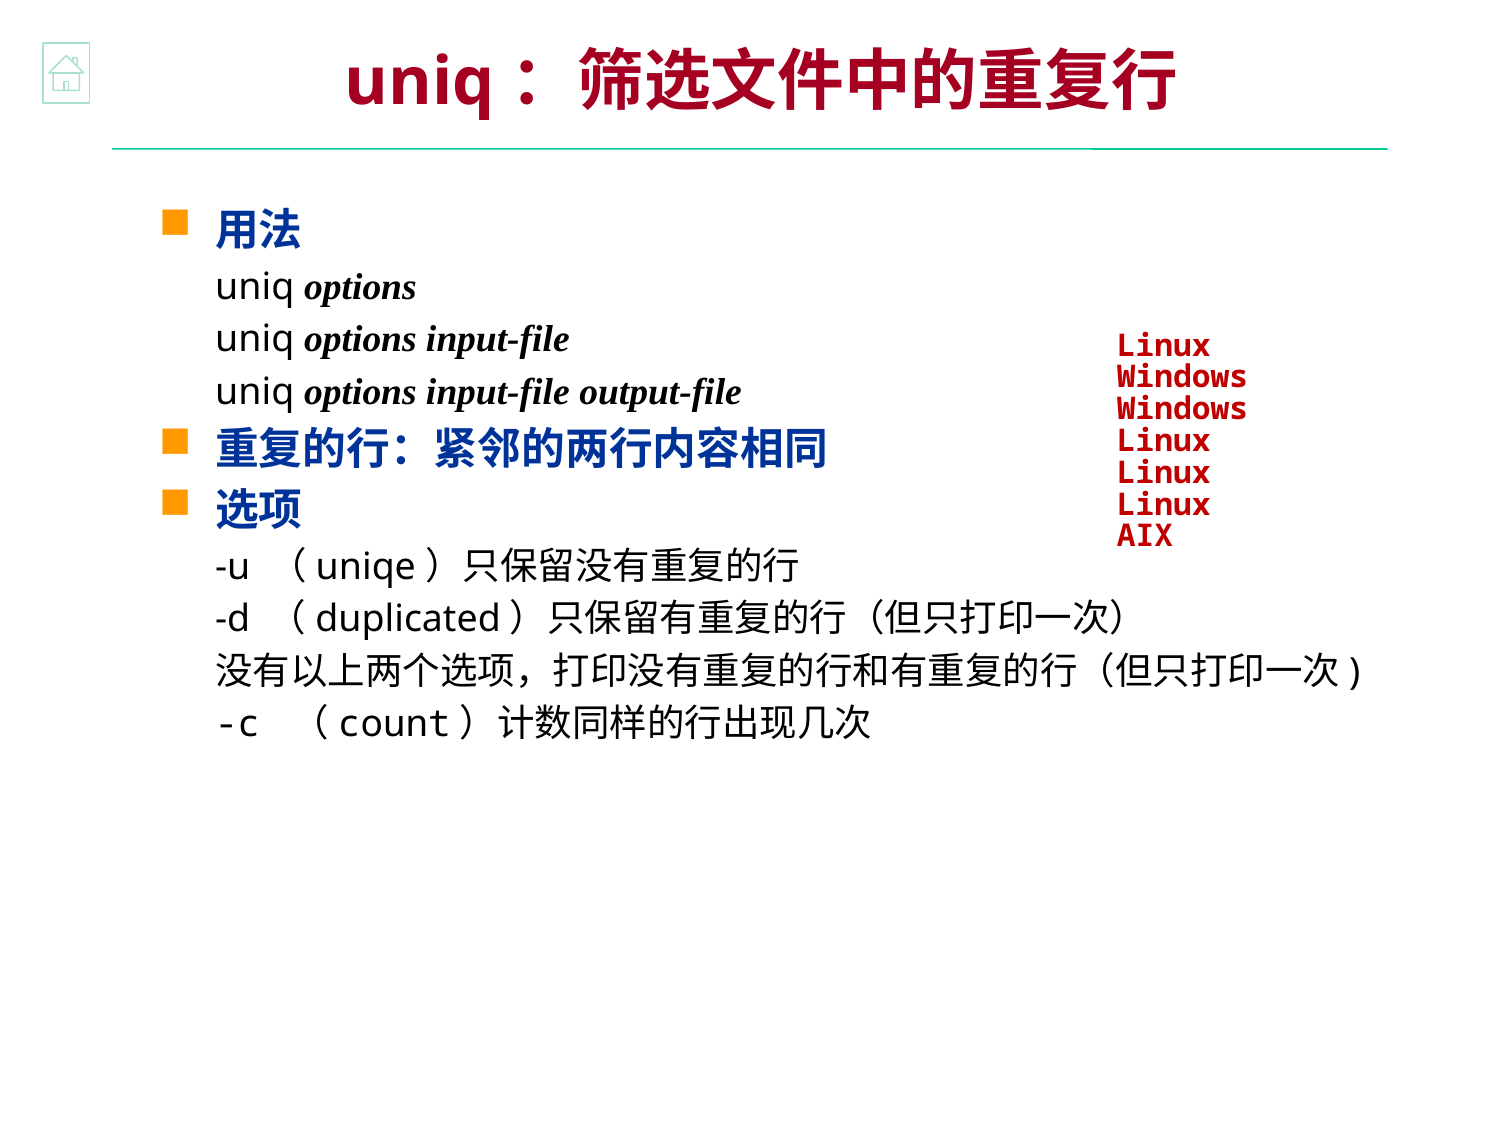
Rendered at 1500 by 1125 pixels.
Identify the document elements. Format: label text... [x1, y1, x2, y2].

text_box 用法 uniq options uniq options input-file uniq options input-file output-file 重复的行：紧邻的两行内容相同 选项 -u （uniqe）只保留没有重复的行 -d （duplicated）只保留有重复的行（但只打印一次） 没有以上两个选项，打印没有重复的行和有重复的行（但只打印一次) -c （count）计数同样的行出现几次 [147, 196, 1500, 804]
text_box uniq：筛选文件中的重复行 [123, 18, 1399, 149]
text_box Linux Windows Windows Linux Linux Linux AIX [1102, 323, 1379, 561]
text_box [42, 42, 90, 104]
